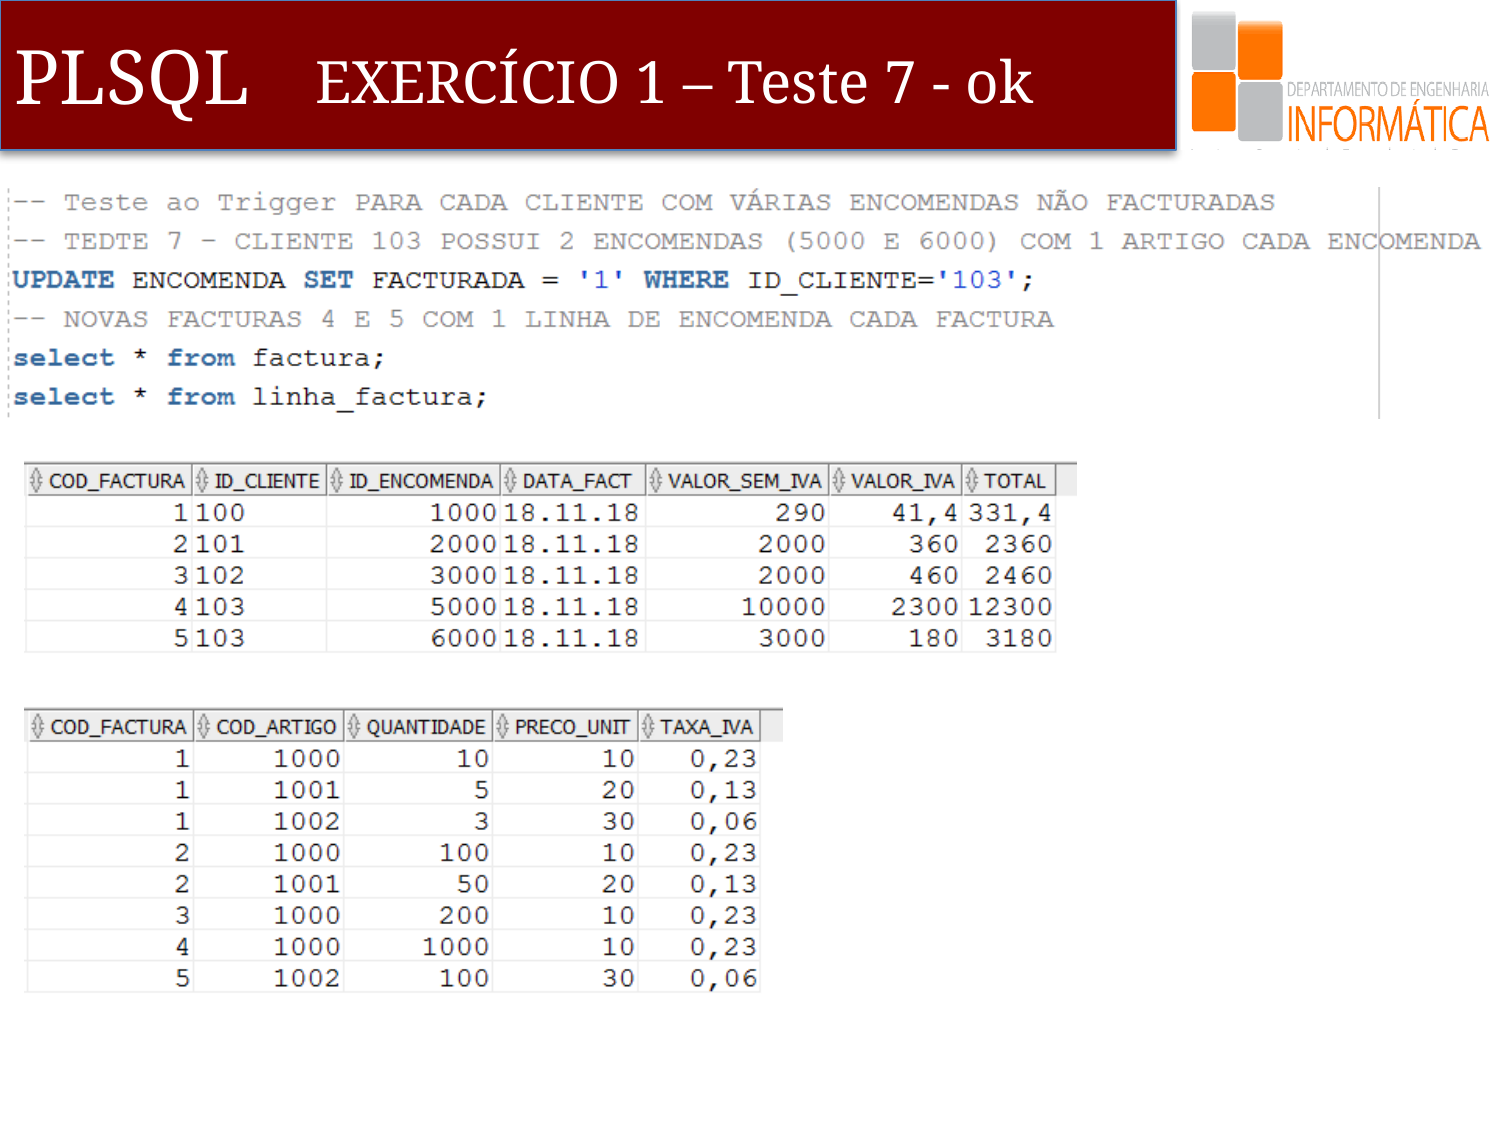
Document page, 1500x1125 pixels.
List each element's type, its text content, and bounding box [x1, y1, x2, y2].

picture [0, 187, 1496, 419]
picture [1180, 0, 1500, 150]
picture [24, 460, 1077, 665]
text_box EXERCÍCIO 1 – Teste 7 - ok [300, 37, 1100, 153]
picture [24, 706, 783, 1004]
